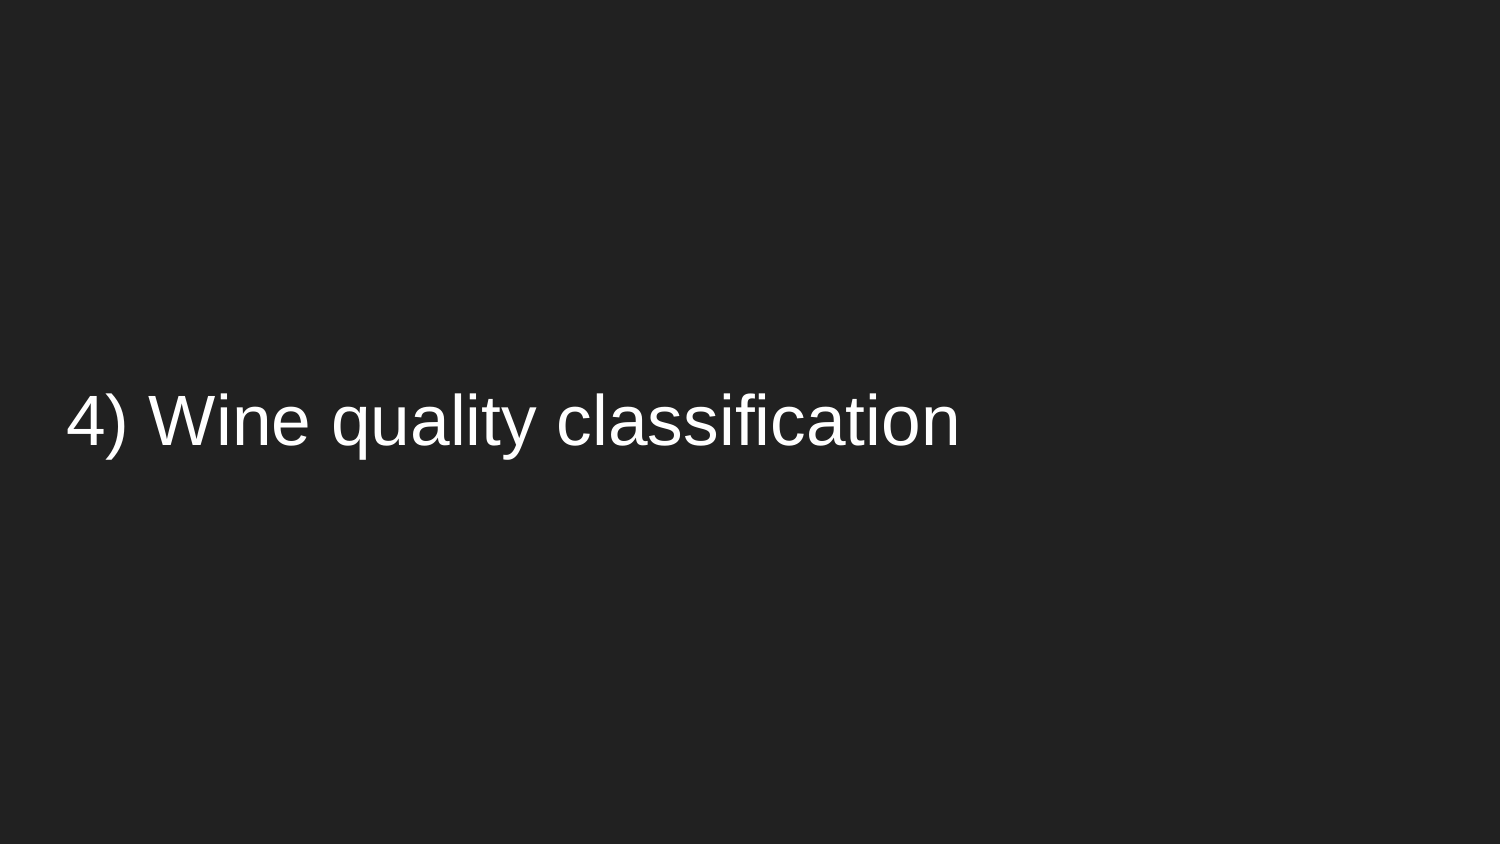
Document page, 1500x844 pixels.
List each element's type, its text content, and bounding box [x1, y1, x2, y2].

title 4) Wine quality classification [51, 359, 1449, 454]
